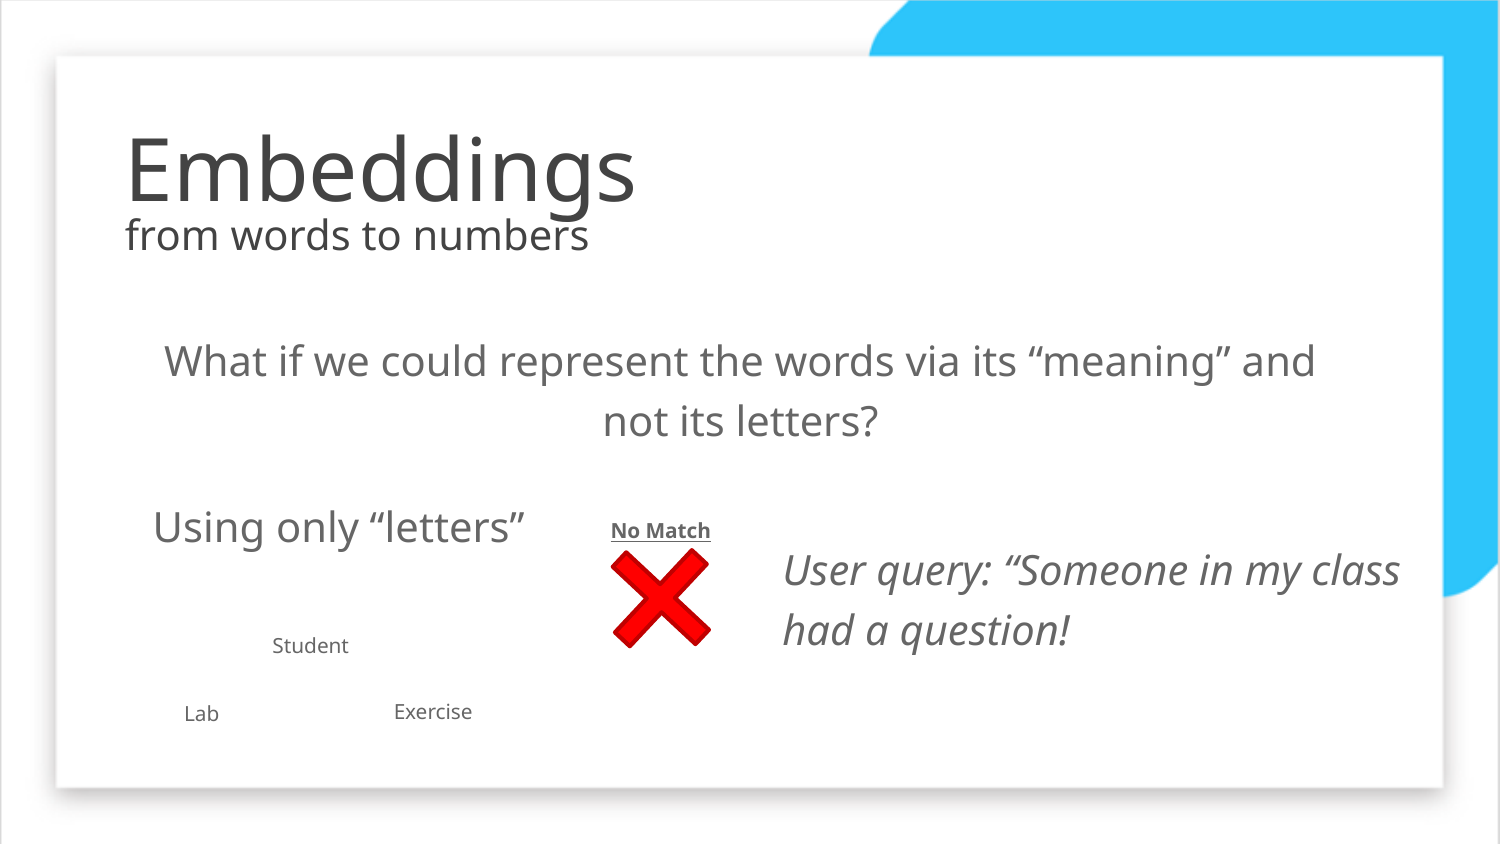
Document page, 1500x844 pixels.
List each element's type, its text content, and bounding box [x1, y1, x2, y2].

text_box Student [201, 612, 420, 674]
text_box [610, 550, 711, 649]
picture [0, 0, 1500, 844]
text_box Lab [92, 680, 311, 741]
text_box What if we could represent the words via its “meaning” and not its letters? [158, 321, 1323, 451]
text_box User query: “Someone in my class had a question! [779, 491, 1407, 697]
text_box Exercise [324, 678, 543, 739]
text_box Using only “letters” [91, 488, 587, 549]
text_box No Match [551, 506, 770, 550]
title Embeddings from words to numbers [124, 134, 688, 327]
